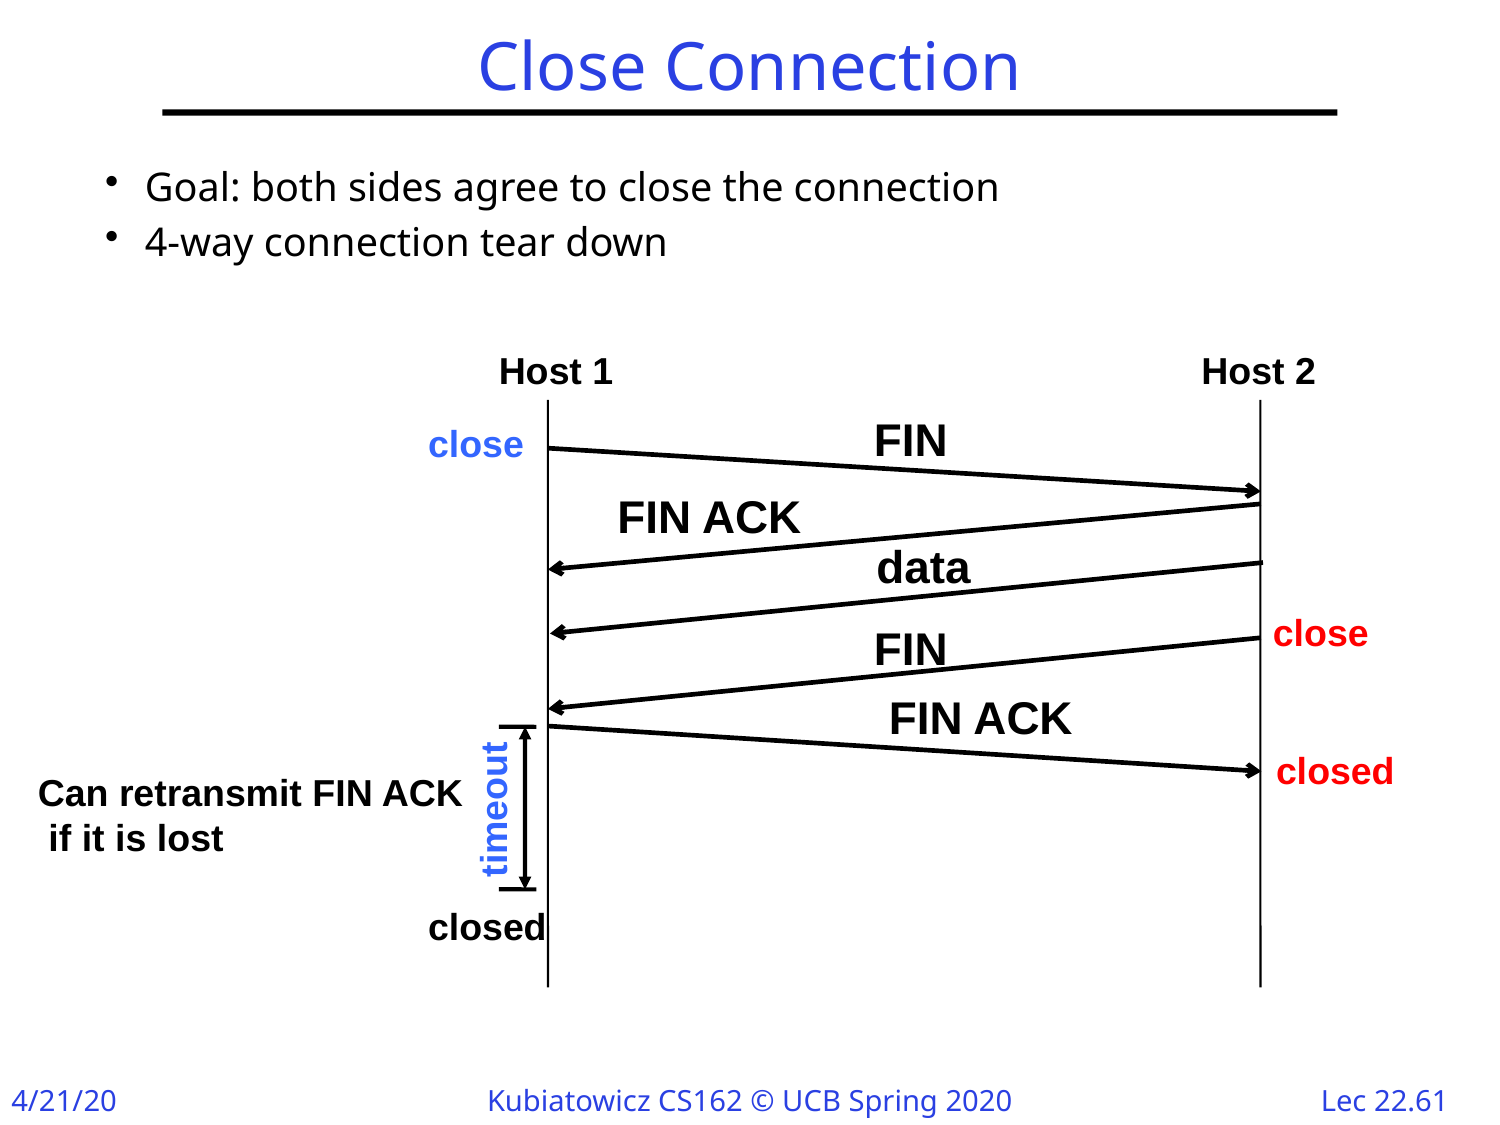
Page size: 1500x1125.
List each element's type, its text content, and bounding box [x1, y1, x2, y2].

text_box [547, 403, 1262, 480]
text_box Can retransmit FIN ACK if it is lost [23, 761, 407, 867]
title Close Connection [162, 24, 1338, 113]
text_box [547, 681, 1262, 772]
text_box Host 1 [484, 339, 629, 400]
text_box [547, 480, 1262, 531]
text_box close [413, 412, 539, 473]
text_box closed [1261, 739, 1410, 799]
text_box close [1266, 601, 1384, 662]
list Goal: both sides agree to close the connection 4-way connection tear down [90, 160, 1266, 273]
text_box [412, 724, 563, 957]
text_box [549, 530, 1264, 634]
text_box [547, 640, 1262, 681]
text_box Host 2 [1186, 339, 1331, 400]
